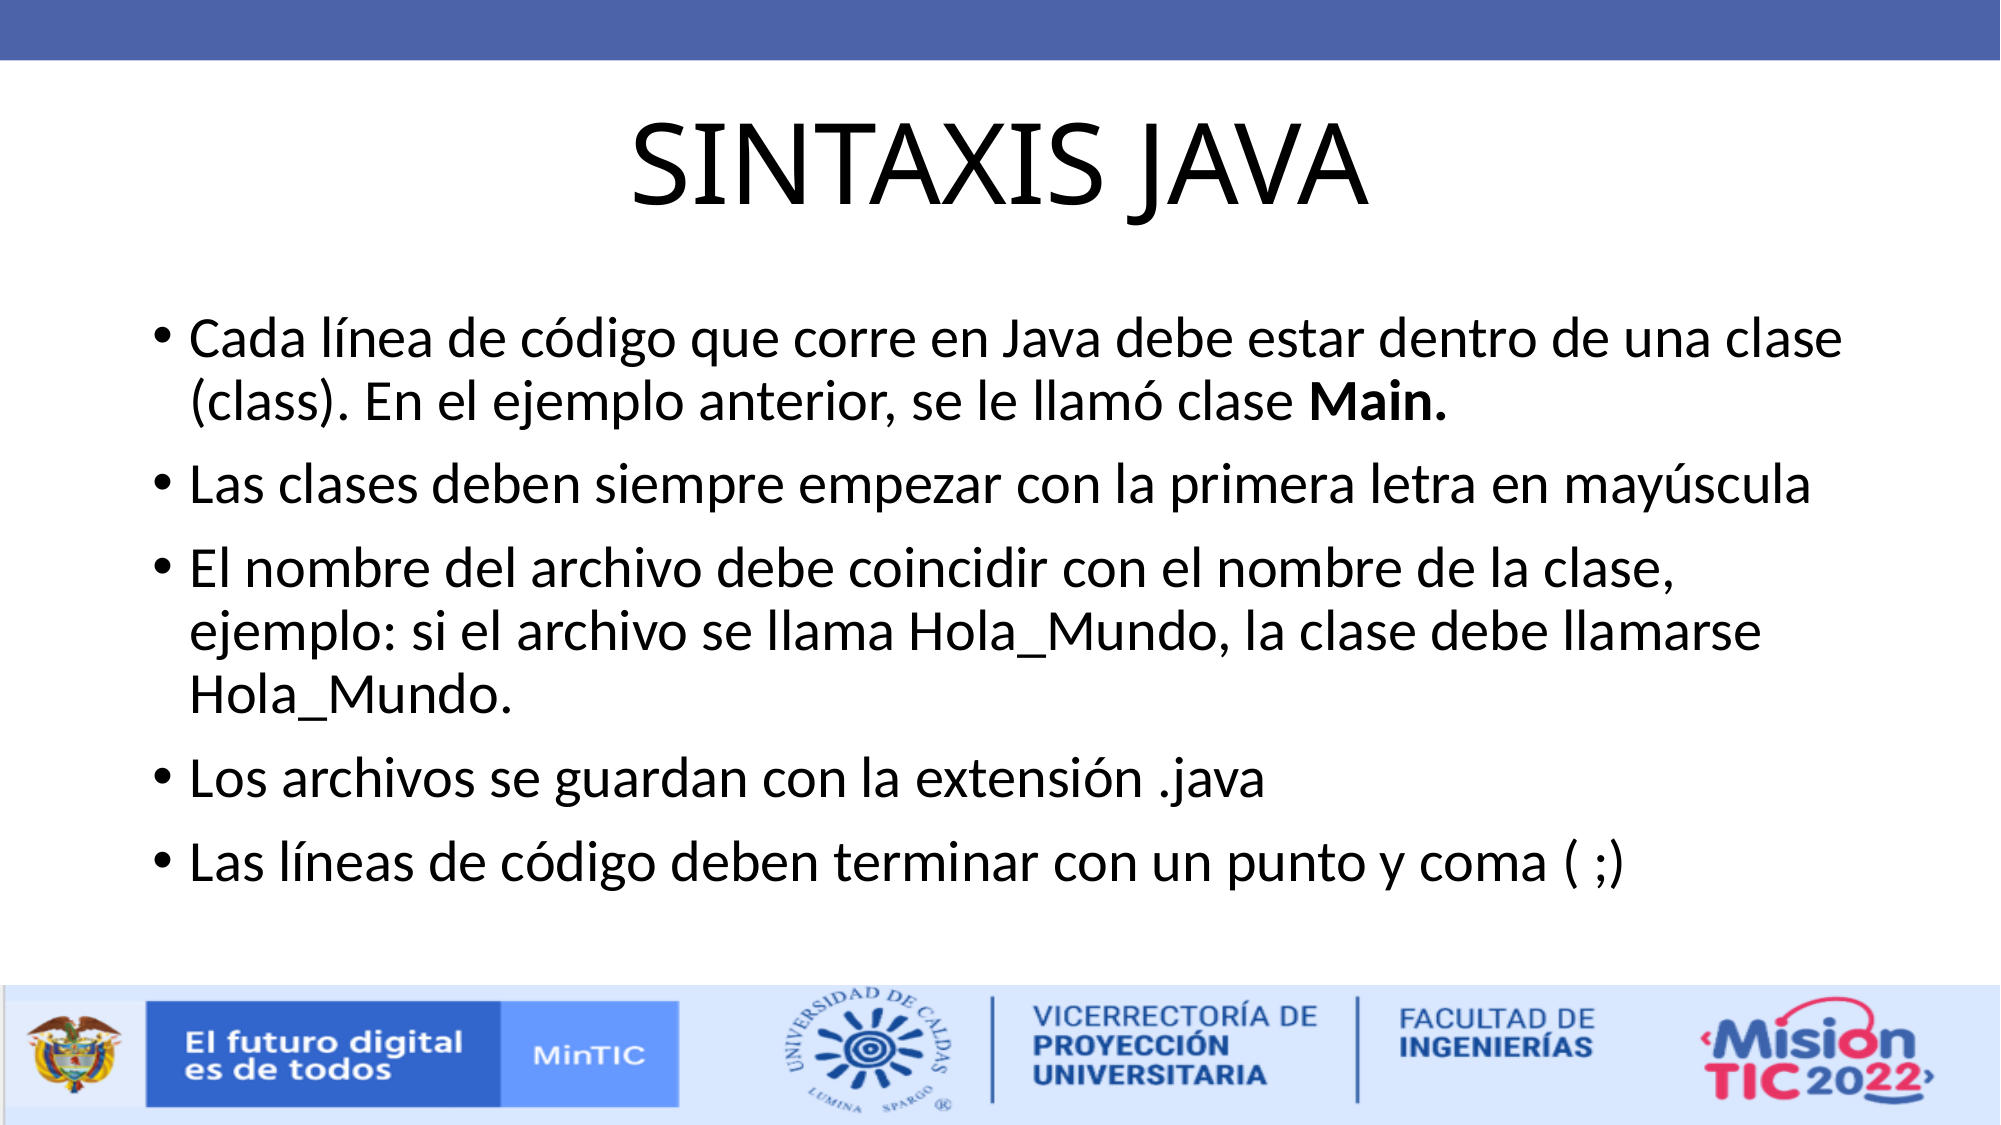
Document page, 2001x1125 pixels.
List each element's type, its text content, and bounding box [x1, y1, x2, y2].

text_box [0, 0, 2000, 62]
list Cada línea de código que corre en Java debe estar dentro de una clase (class). En el ejemplo anterior, se le llamó clase Main. Las clases deben siempre empezar con la primera letra en mayúscula El nombre del archivo debe coincidir con el nombre de la clase, ejemplo: si el archivo se llama Hola_Mundo, la clase debe llamarse Hola_Mundo. Los archivos se guardan con la extensión .java Las líneas de código deben terminar con un punto y coma ( ;) [137, 299, 1863, 985]
title SINTAXIS JAVA [137, 62, 1863, 278]
picture [0, 985, 2000, 1125]
